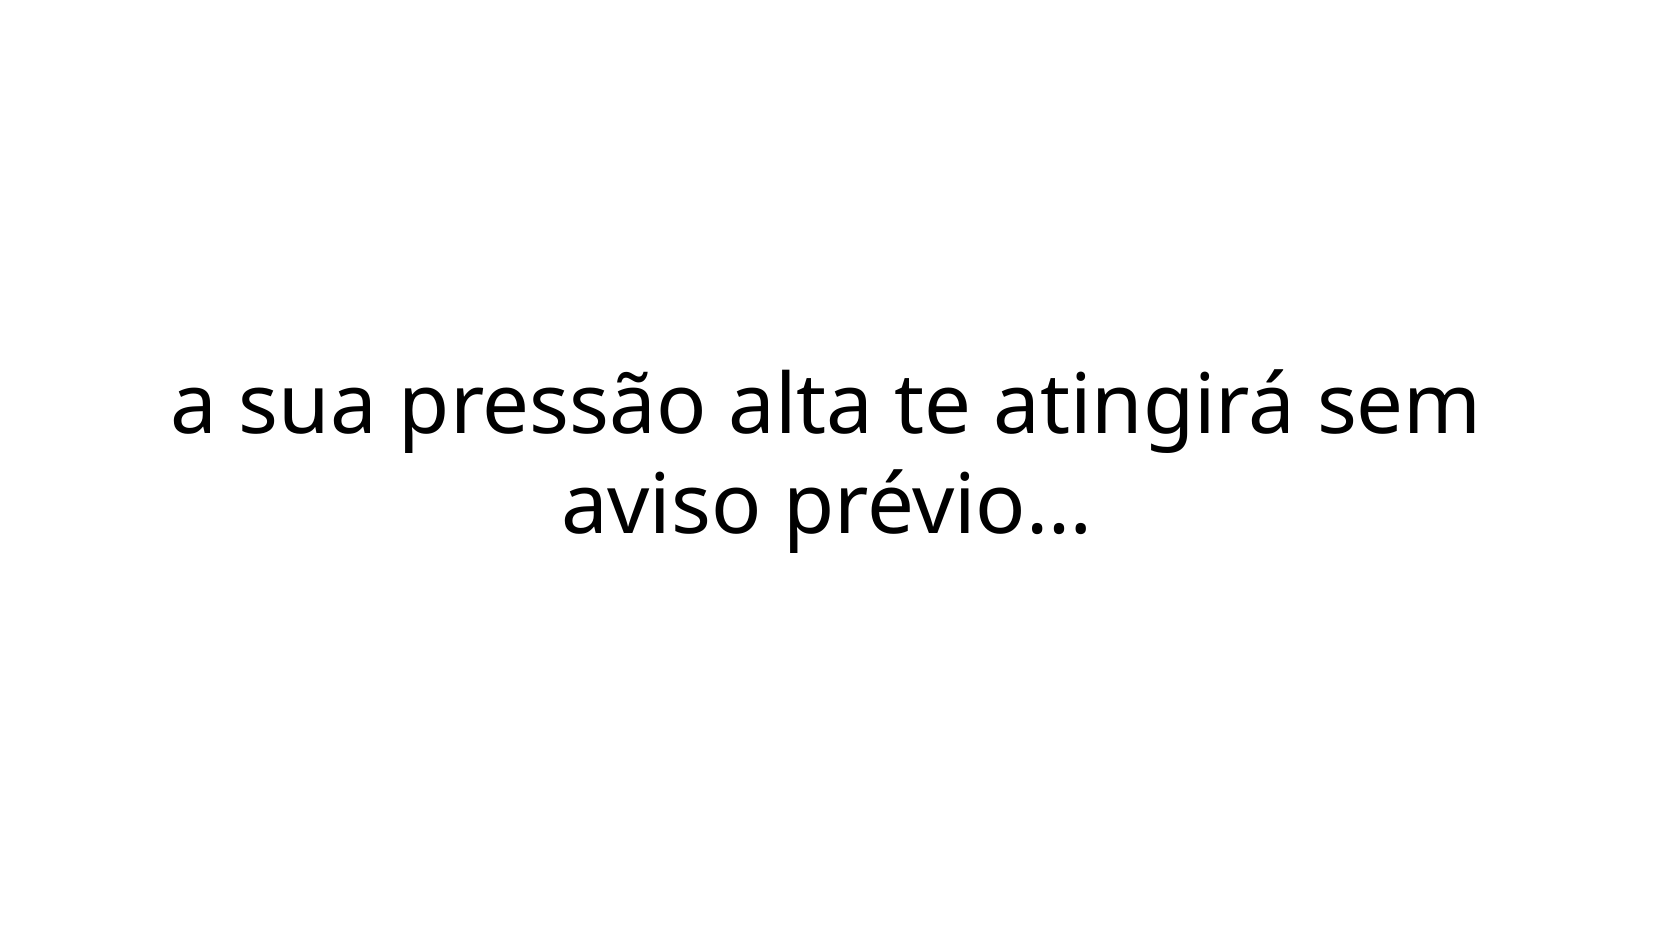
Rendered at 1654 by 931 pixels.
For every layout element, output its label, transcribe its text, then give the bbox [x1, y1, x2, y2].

text_box a sua pressão alta te atingirá sem aviso prévio… [46, 342, 1607, 558]
